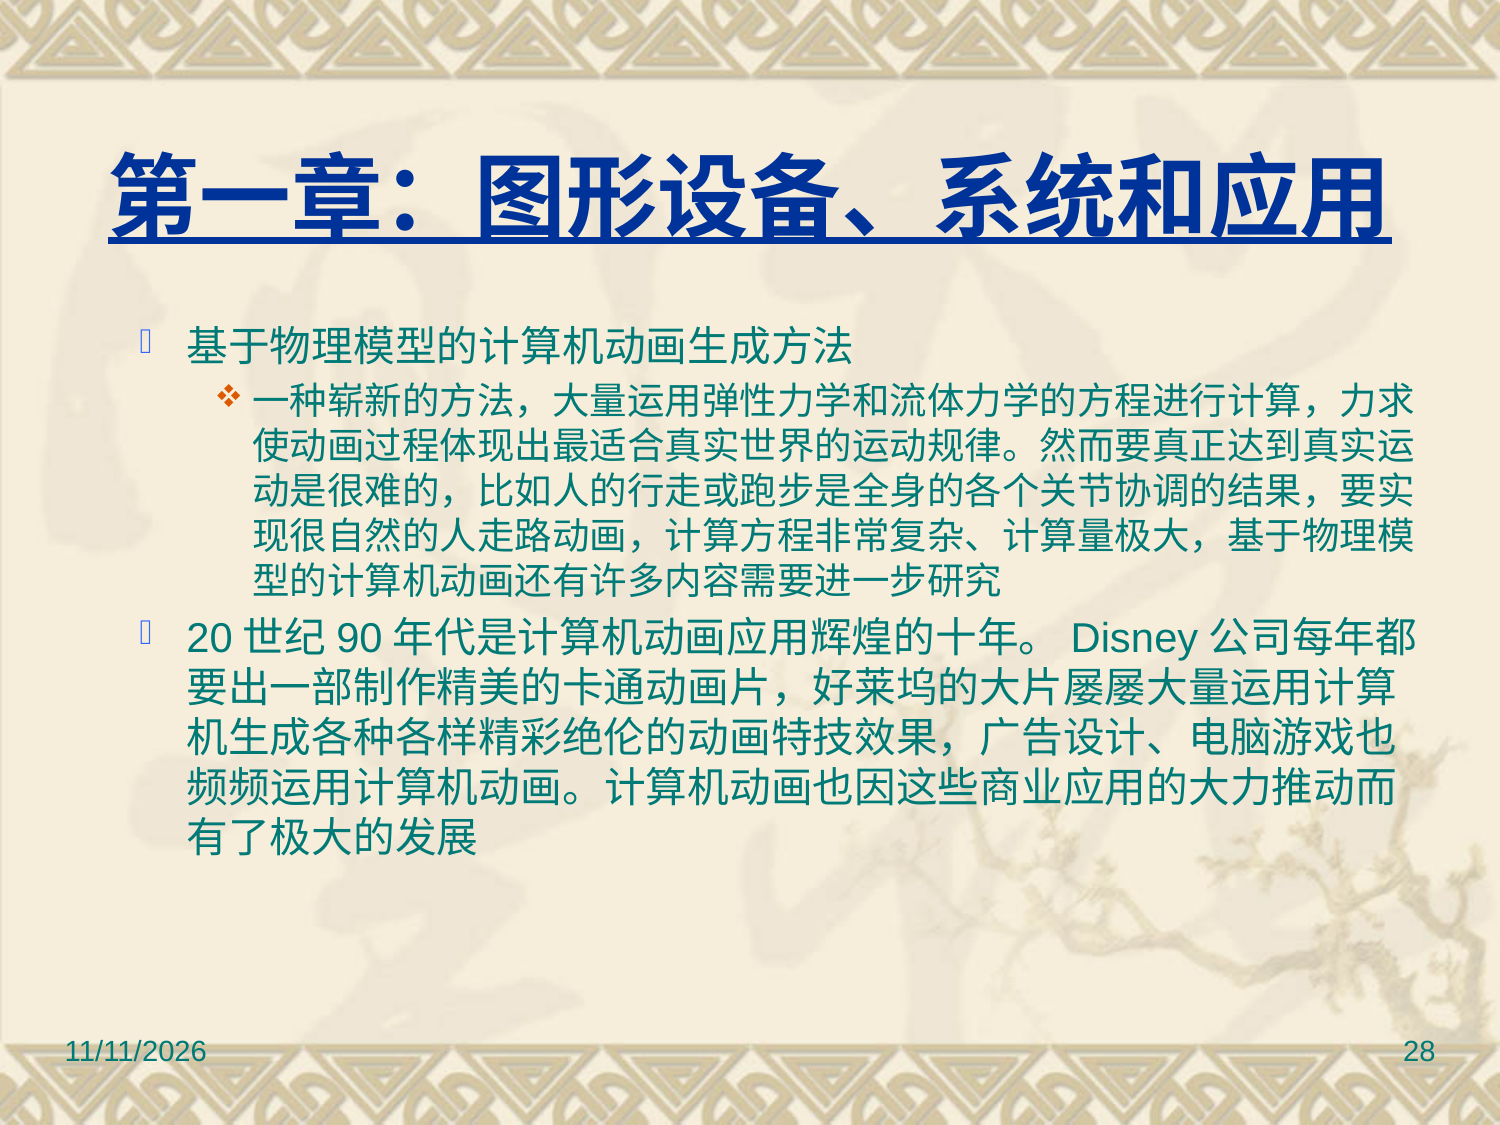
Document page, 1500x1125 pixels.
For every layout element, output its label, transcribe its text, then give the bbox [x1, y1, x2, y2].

list 基于物理模型的计算机动画生成方法 一种崭新的方法，大量运用弹性力学和流体力学的方程进行计算，力求使动画过程体现出最适合真实世界的运动规律。然而要真正达到真实运动是很难的，比如人的行走或跑步是全身的各个关节协调的结果，要实现很自然的人走路动画，计算方程非常复杂、计算量极大，基于物理模型的计算机动画还有许多内容需要进一步研究 20世纪90年代是计算机动画应用辉煌的十年。Disney公司每年都要出一部制作精美的卡通动画片，好莱坞的大片屡屡大量运用计算机生成各种各样精彩绝伦的动画特技效果，广告设计、电脑游戏也频频运用计算机动画。计算机动画也因这些商业应用的大力推动而有了极大的发展 [49, 312, 1451, 1001]
picture [0, 0, 1500, 1125]
title 第一章：图形设备、系统和应用 [49, 99, 1451, 288]
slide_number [49, 1024, 425, 1103]
slide_number 28 [1074, 1024, 1451, 1103]
